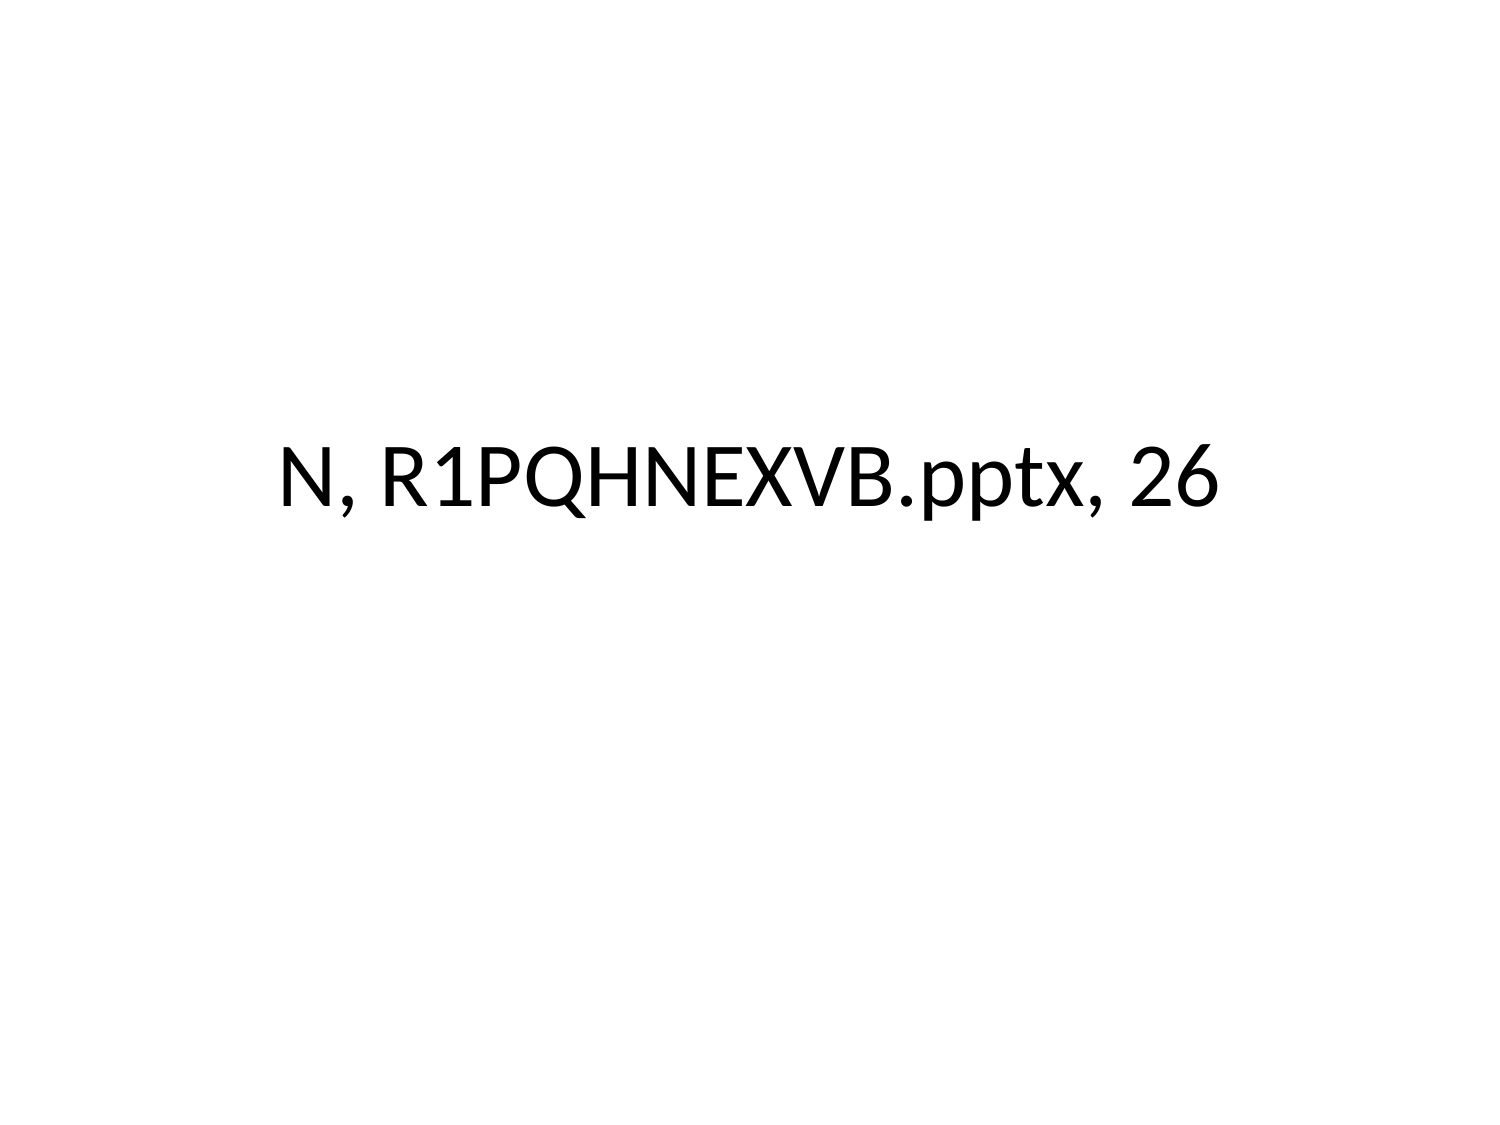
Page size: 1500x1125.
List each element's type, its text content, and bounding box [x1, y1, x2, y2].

title N, R1PQHNEXVB.pptx, 26 [112, 349, 1388, 591]
